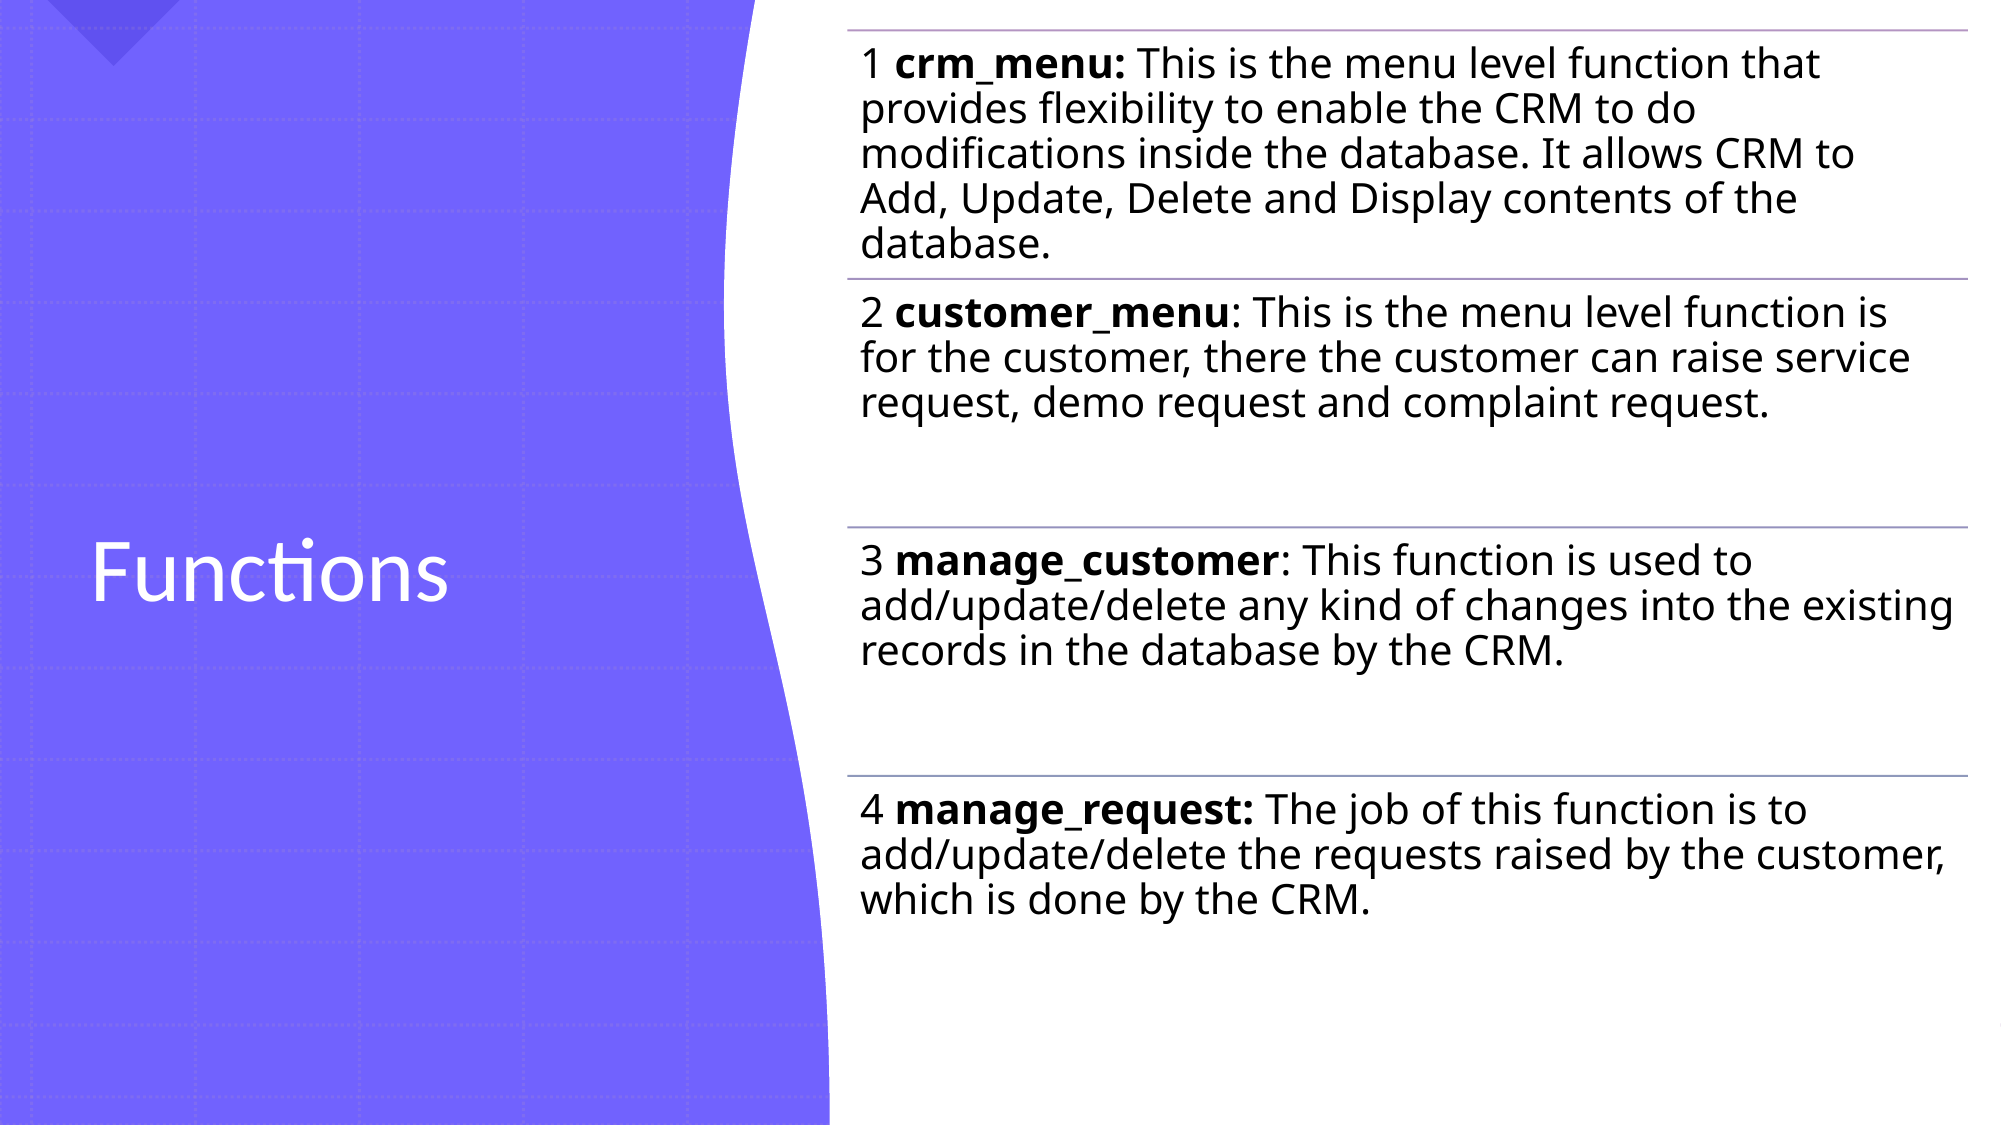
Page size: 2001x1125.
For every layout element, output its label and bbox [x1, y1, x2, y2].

text_box [0, 0, 2000, 1125]
list [847, 30, 1968, 1025]
